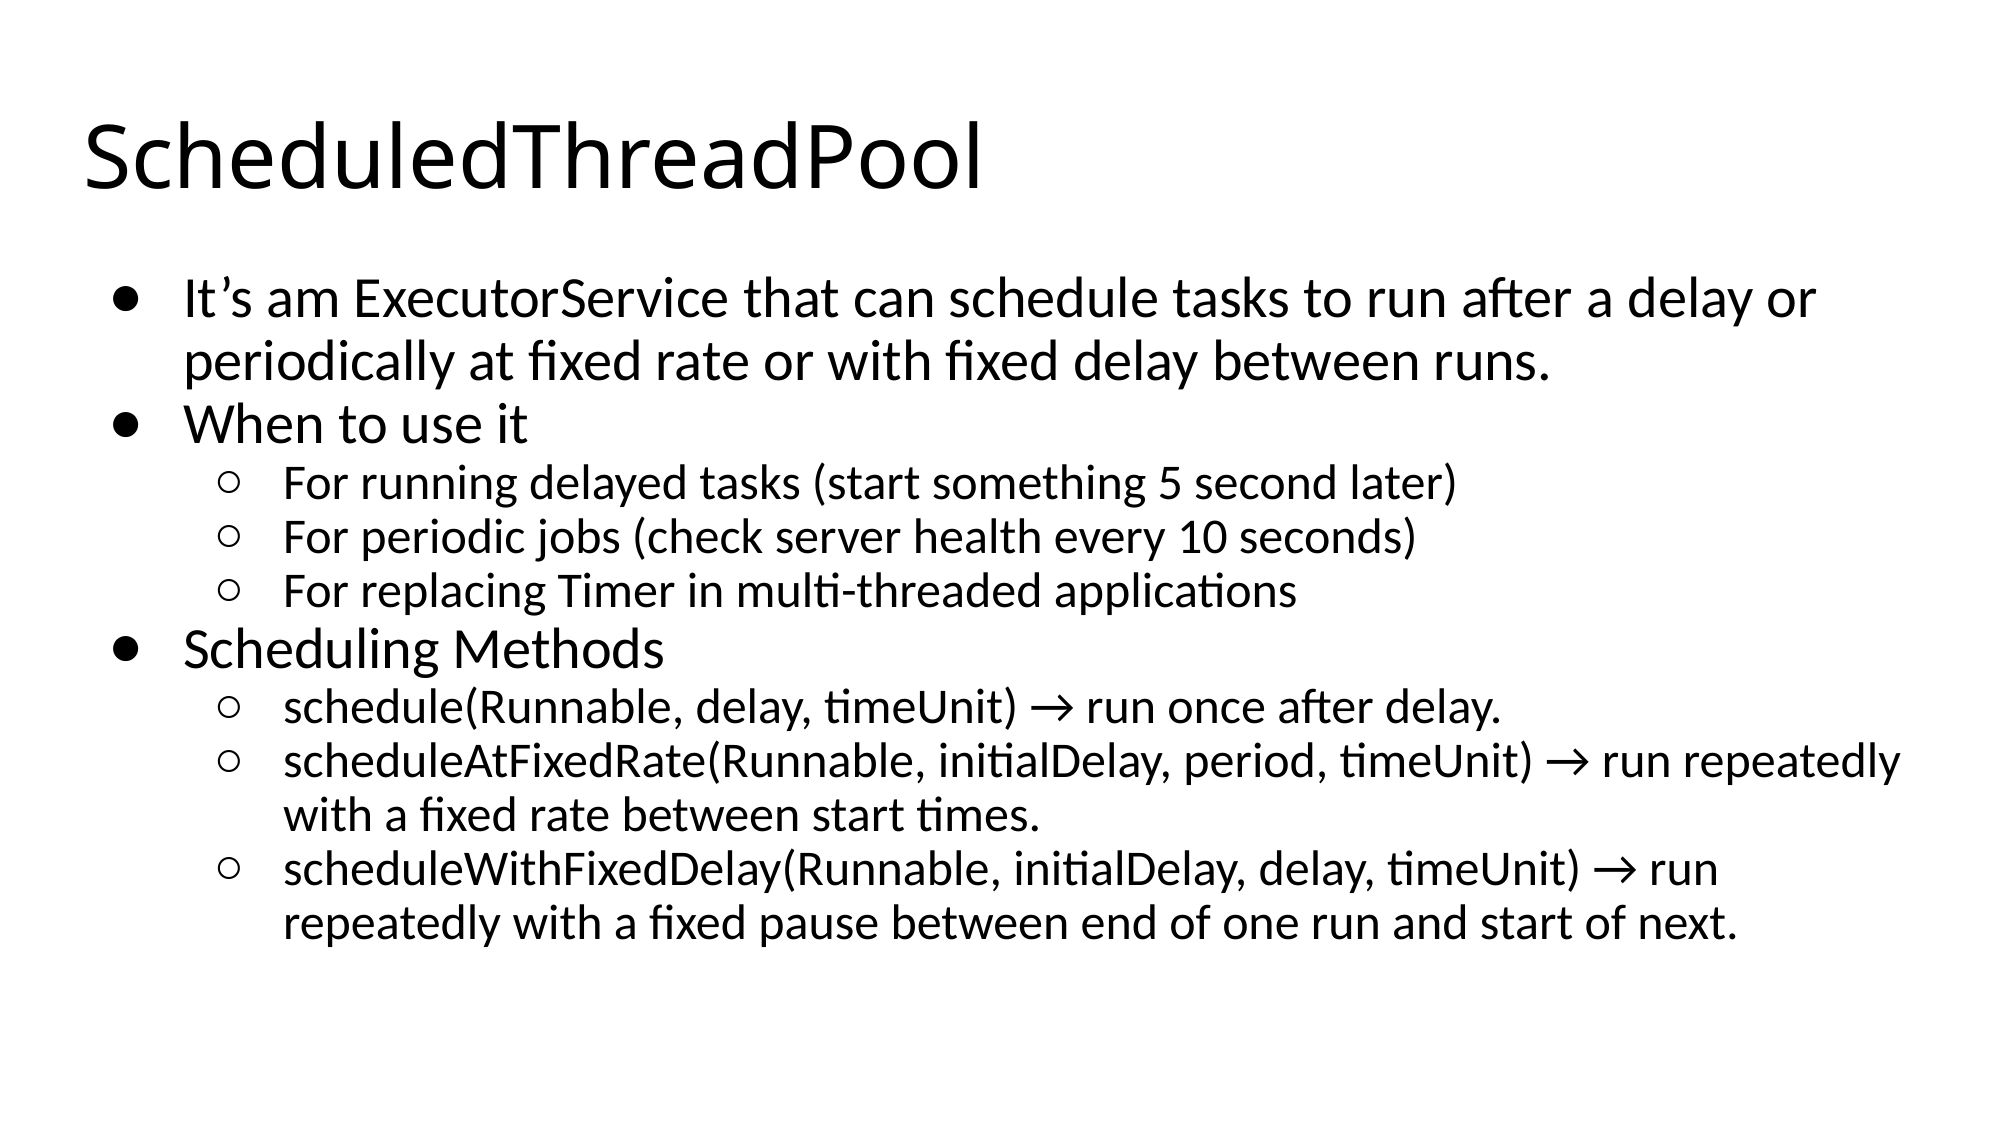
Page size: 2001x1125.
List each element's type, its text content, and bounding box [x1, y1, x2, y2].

title ScheduledThreadPool [68, 97, 1932, 223]
list It’s am ExecutorService that can schedule tasks to run after a delay or periodically at fixed rate or with fixed delay between runs. When to use it For running delayed tasks (start something 5 second later) For periodic jobs (check server health every 10 seconds) For replacing Timer in multi-threaded applications Scheduling Methods schedule(Runnable, delay, timeUnit) → run once after delay. scheduleAtFixedRate(Runnable, initialDelay, period, timeUnit) → run repeatedly with a fixed rate between start times. scheduleWithFixedDelay(Runnable, initialDelay, delay, timeUnit) → run repeatedly with a fixed pause between end of one run and start of next. [68, 252, 1932, 1000]
